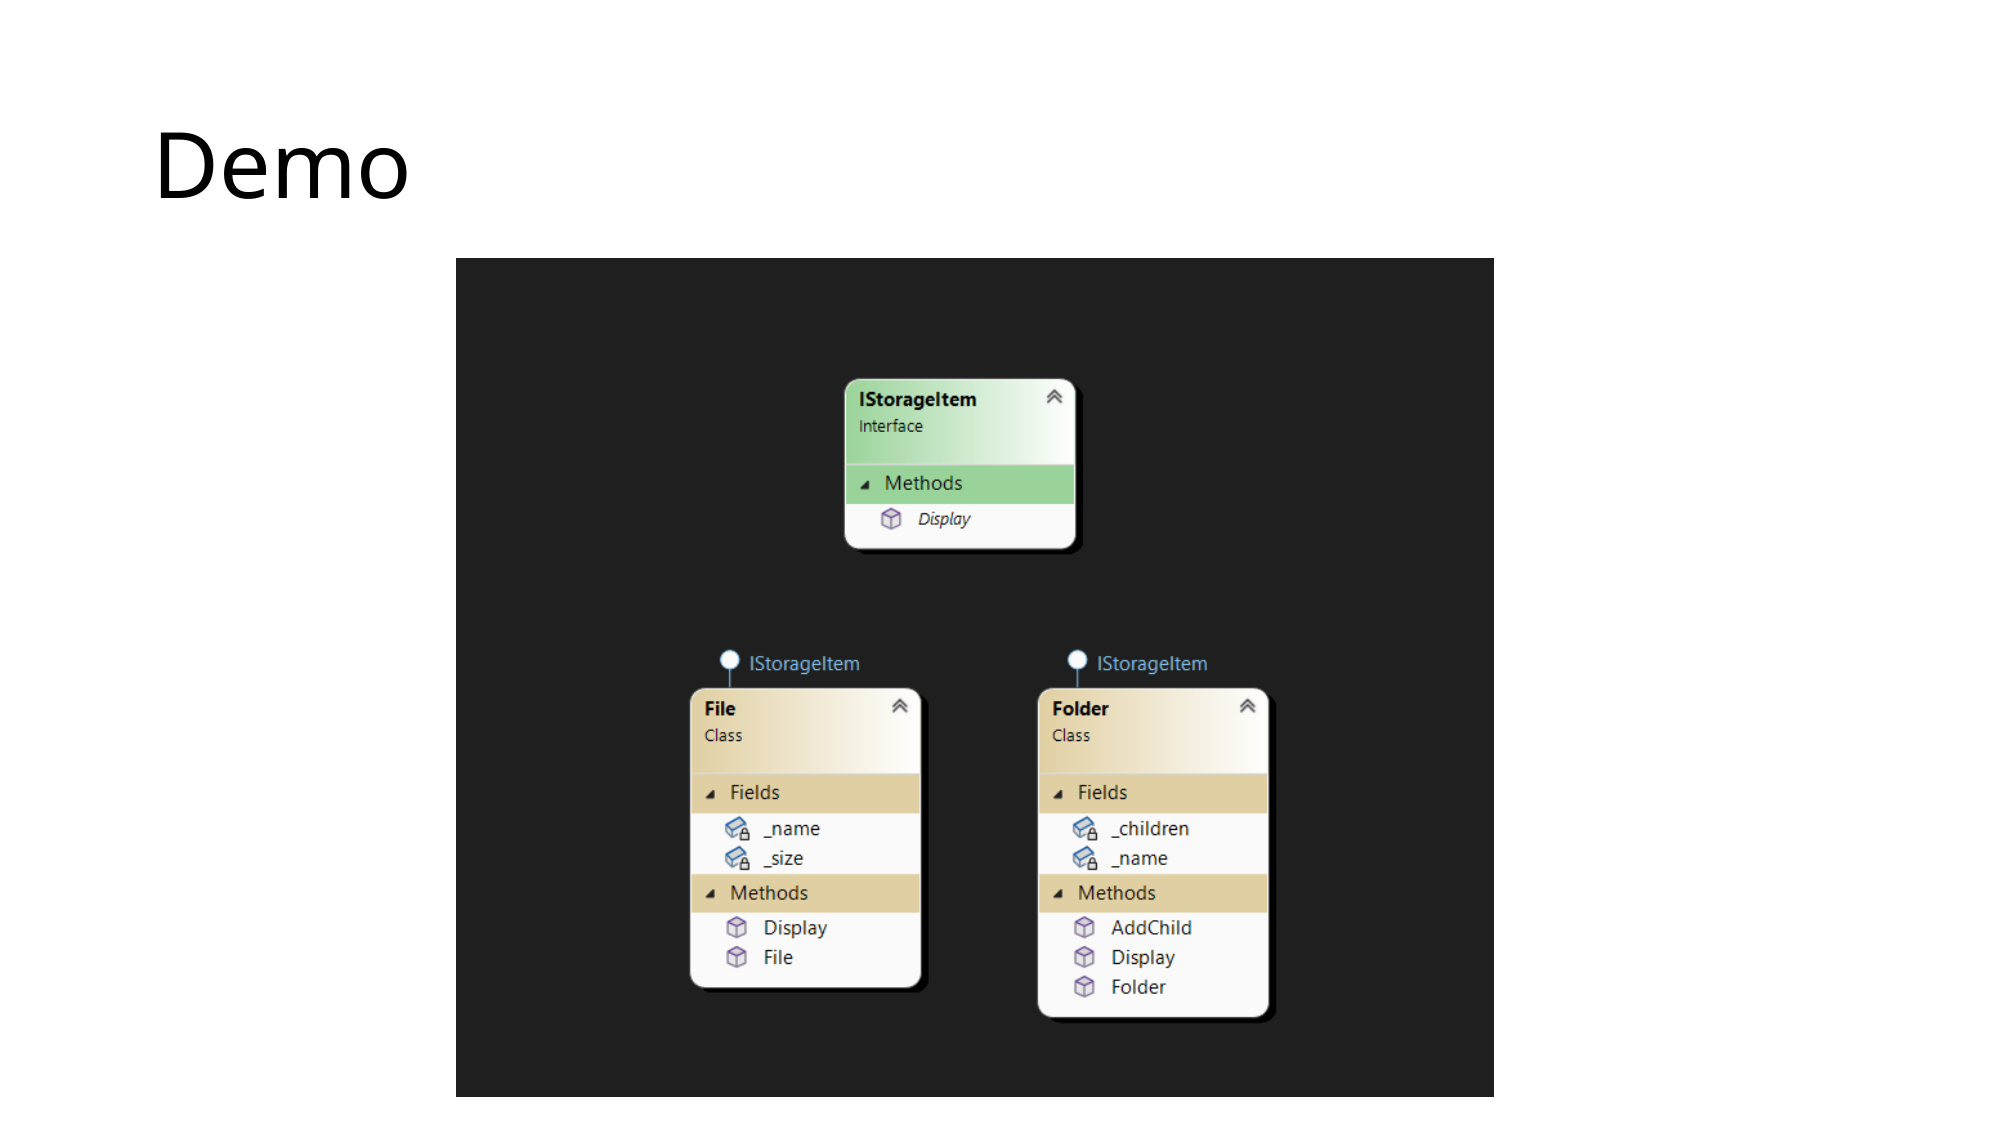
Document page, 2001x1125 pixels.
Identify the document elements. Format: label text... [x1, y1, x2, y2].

title Demo [137, 59, 1863, 278]
picture [456, 258, 1494, 1097]
